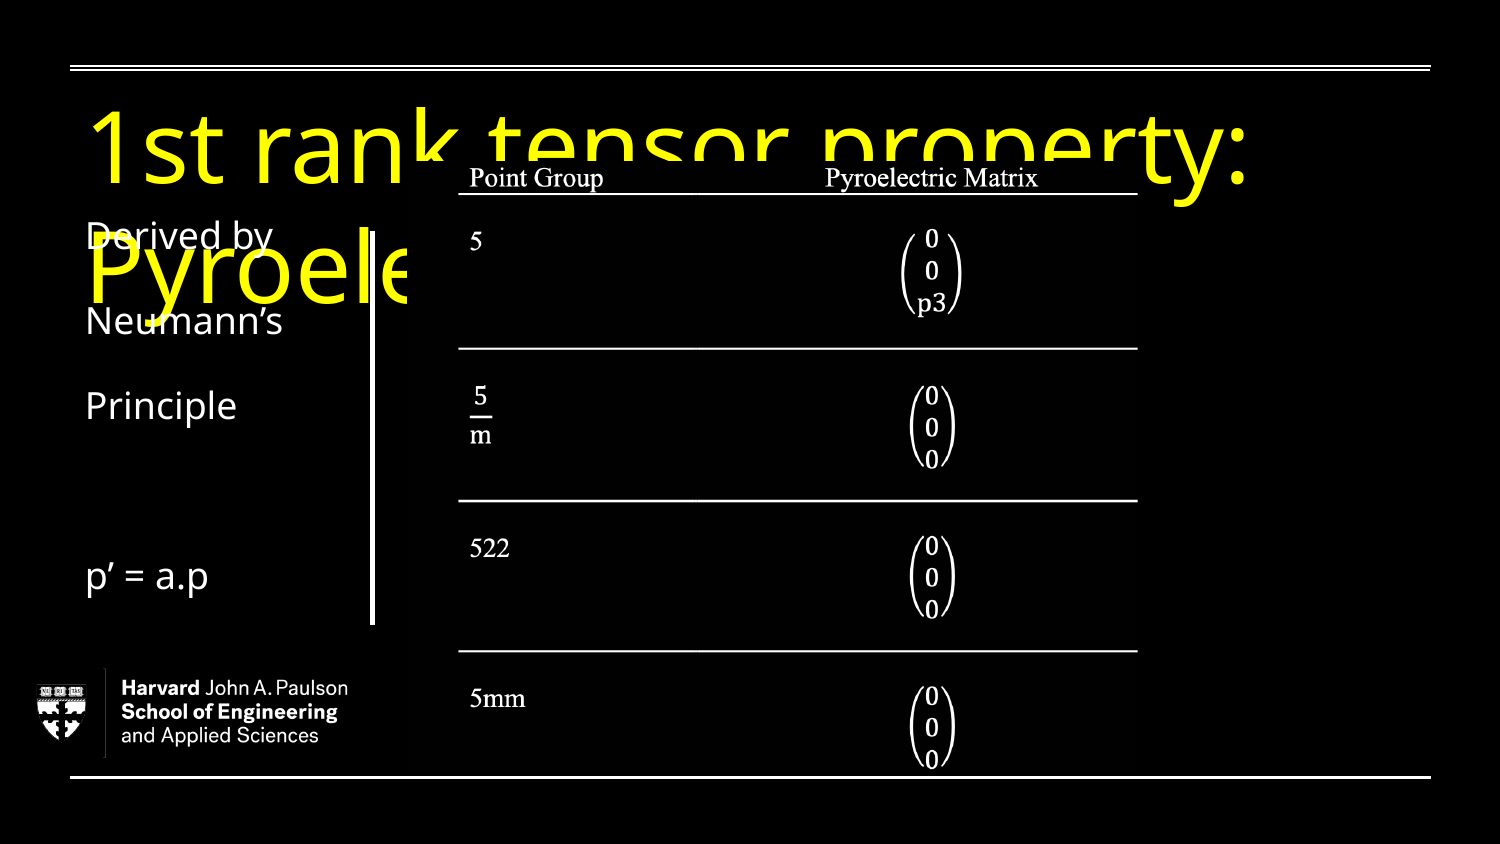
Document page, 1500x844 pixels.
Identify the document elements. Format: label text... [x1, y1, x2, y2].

picture [21, 660, 368, 773]
title 1st rank tensor property: Pyroelectricity [69, 68, 1431, 173]
picture [406, 161, 1138, 773]
subtitle Derived by Neumann’s Principle p’ = a.p [69, 190, 368, 643]
